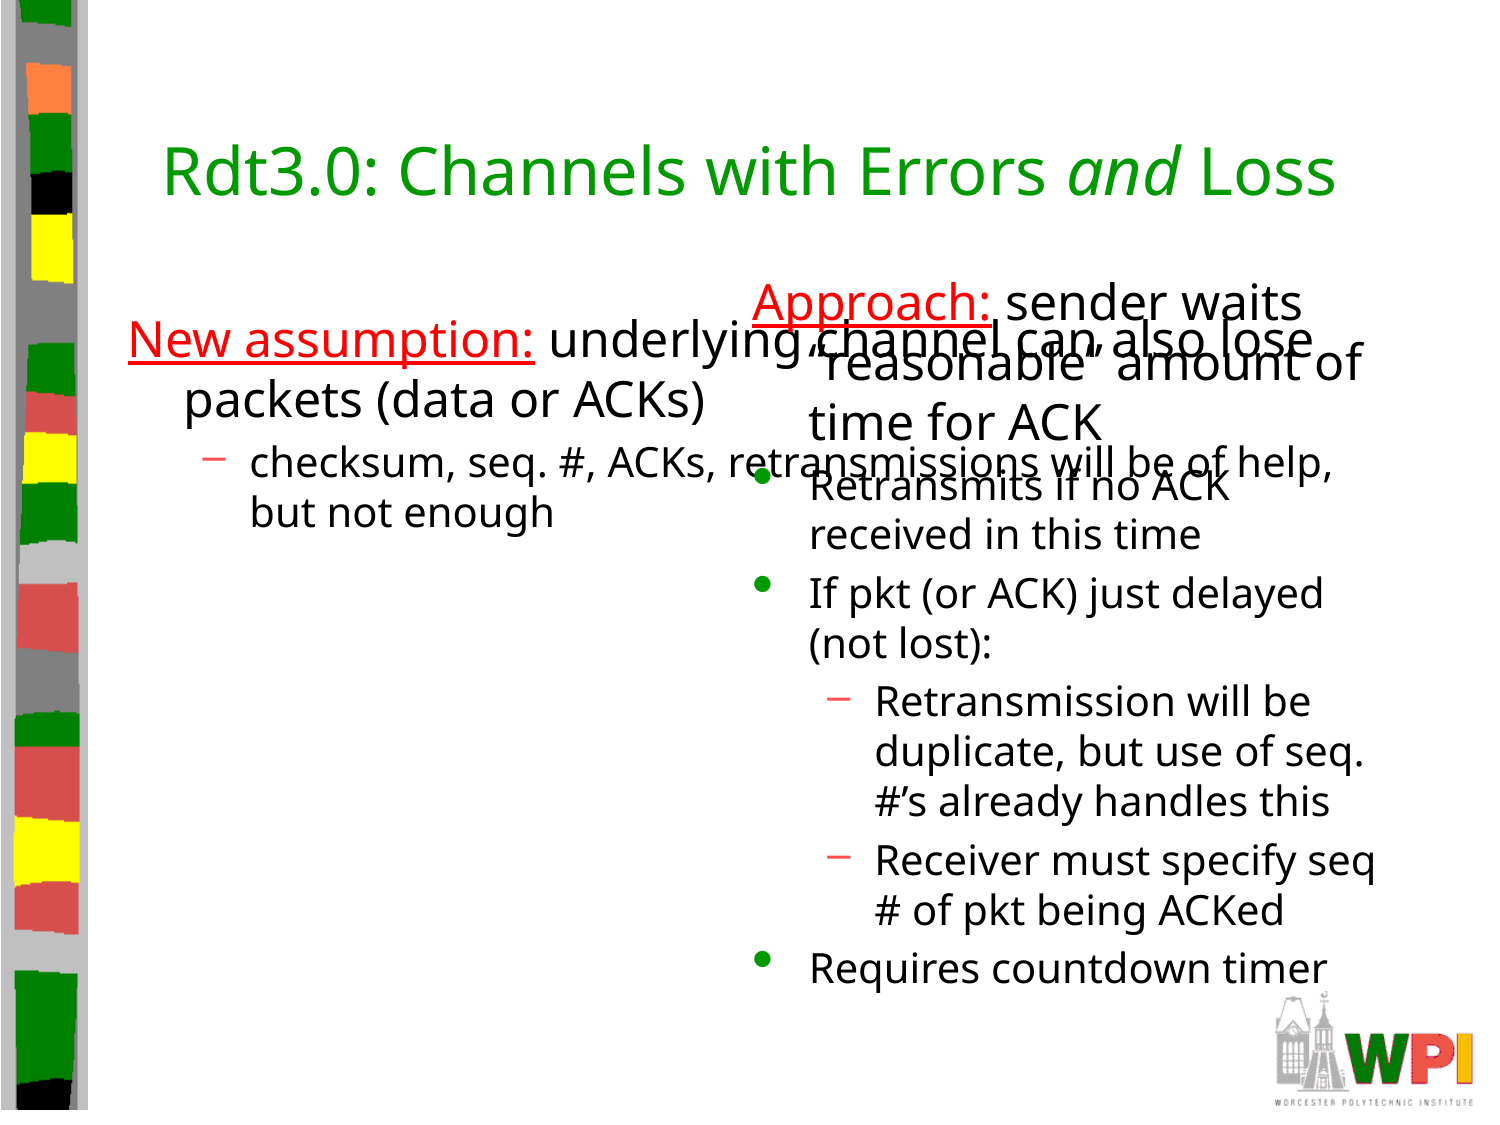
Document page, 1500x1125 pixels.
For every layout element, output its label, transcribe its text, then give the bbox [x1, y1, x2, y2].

list New assumption: underlying channel can also lose packets (data or ACKs) checksum, seq. #, ACKs, retransmissions will be of help, but not enough [112, 299, 737, 1001]
picture [1275, 991, 1475, 1107]
picture [0, 0, 88, 1110]
list Approach: sender waits “reasonable” amount of time for ACK Retransmits if no ACK received in this time If pkt (or ACK) just delayed (not lost): Retransmission will be duplicate, but use of seq. #’s already handles this Receiver must specify seq # of pkt being ACKed Requires countdown timer [737, 262, 1410, 1026]
title Rdt3.0: Channels with Errors and Loss [112, 74, 1388, 263]
